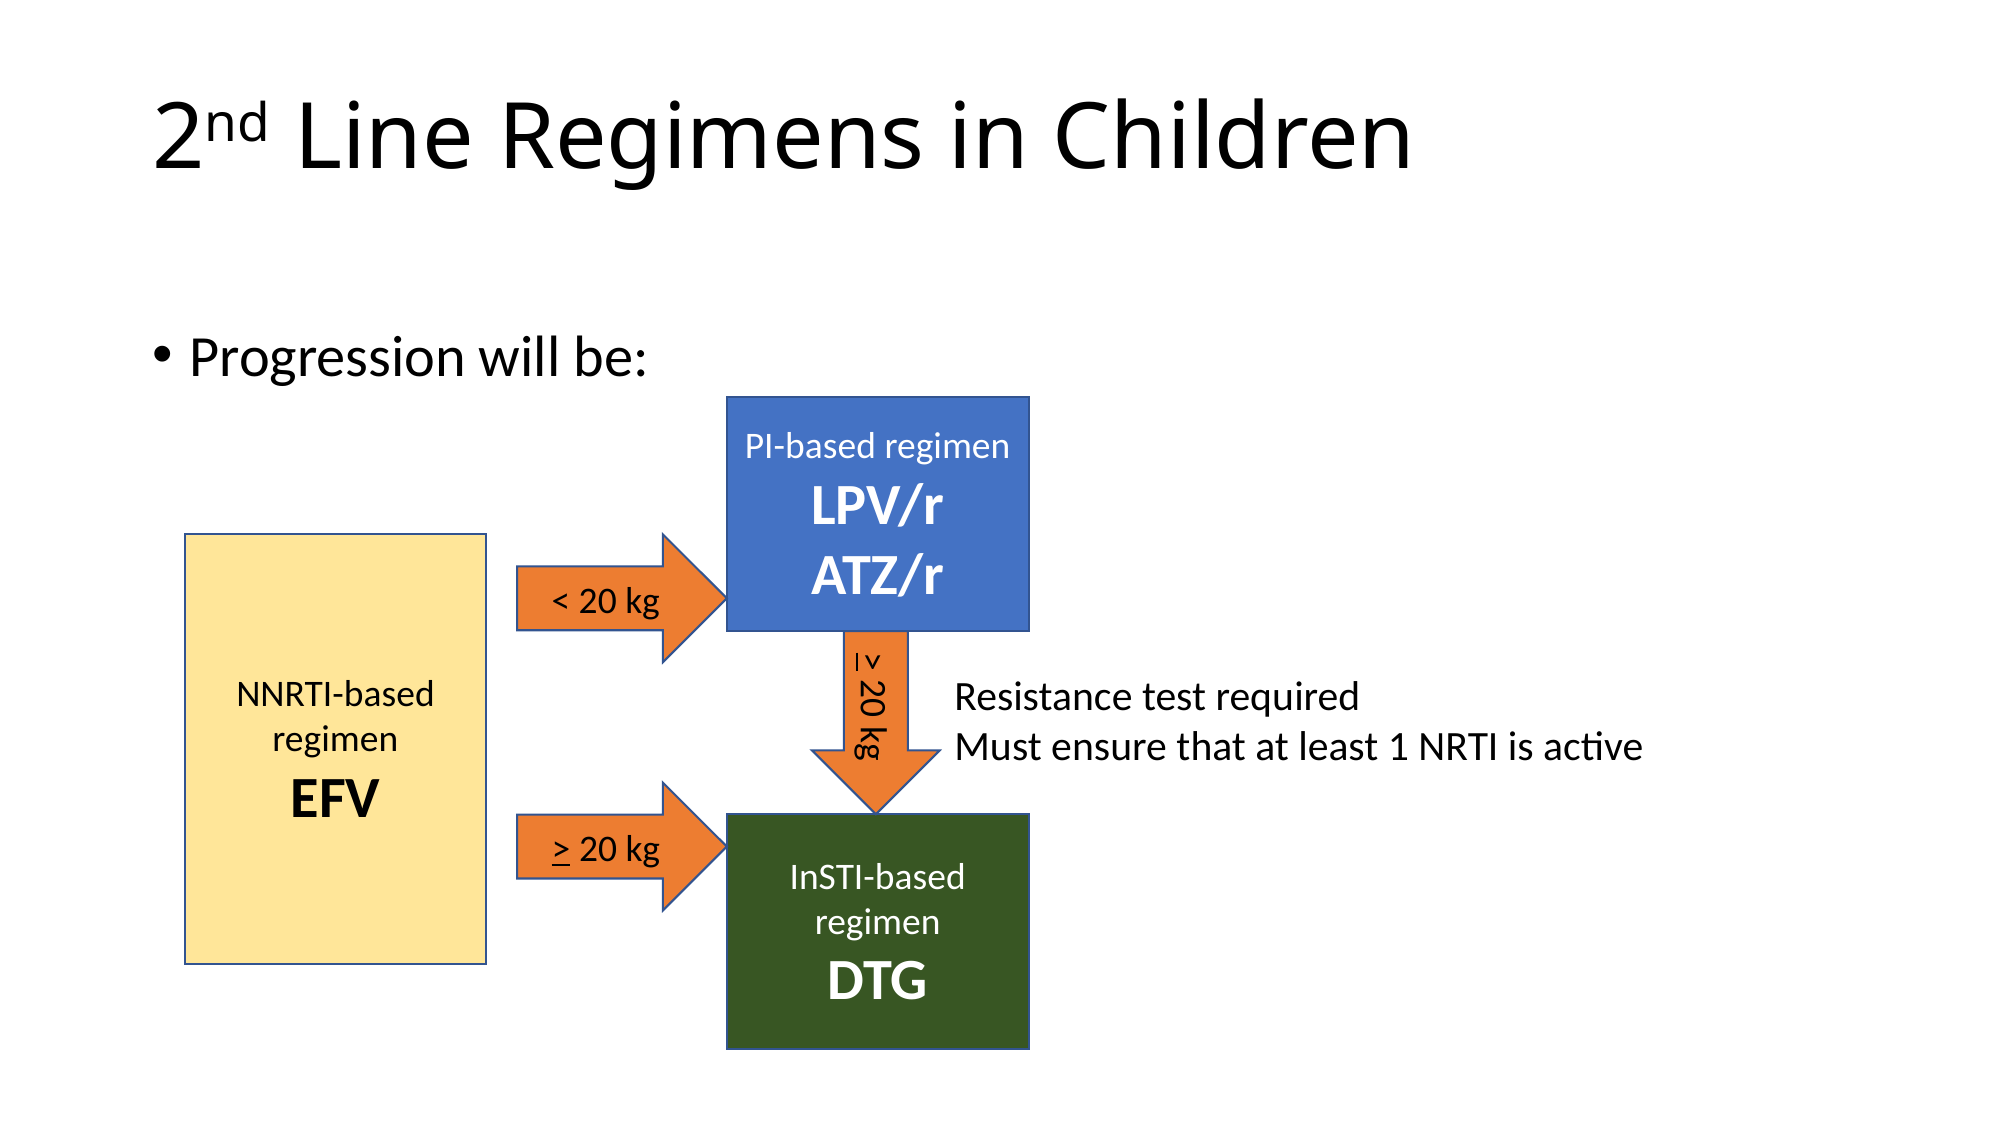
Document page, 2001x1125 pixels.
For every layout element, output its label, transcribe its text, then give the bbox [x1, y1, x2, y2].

list Progression will be: [137, 318, 1975, 1095]
title 2nd Line Regimens in Children [137, 30, 1863, 248]
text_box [184, 396, 1690, 1049]
